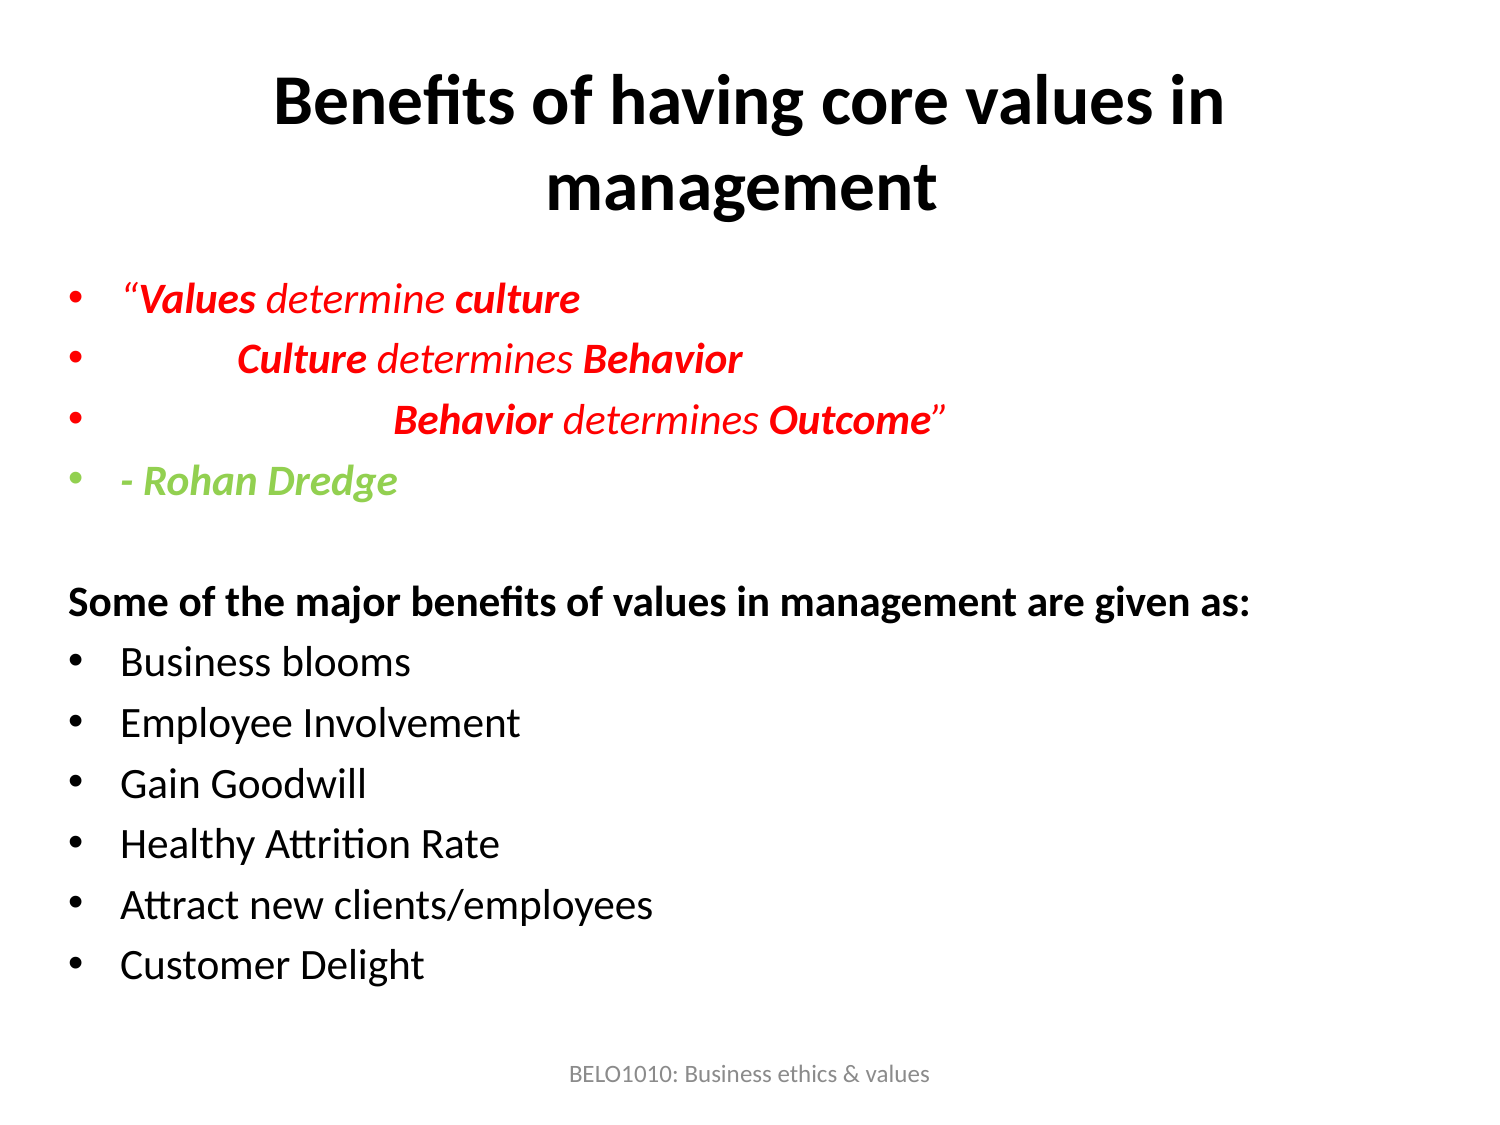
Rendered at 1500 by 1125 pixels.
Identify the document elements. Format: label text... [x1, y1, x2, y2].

list “Values determine culture Culture determines Behavior Behavior determines Outcome” - Rohan Dredge Some of the major benefits of values in management are given as: Business blooms Employee Involvement Gain Goodwill Healthy Attrition Rate Attract new clients/employees Customer Delight [53, 262, 1425, 1059]
title Benefits of having core values in management [75, 45, 1425, 233]
footer BELO1010: Business ethics & values [512, 1042, 988, 1103]
